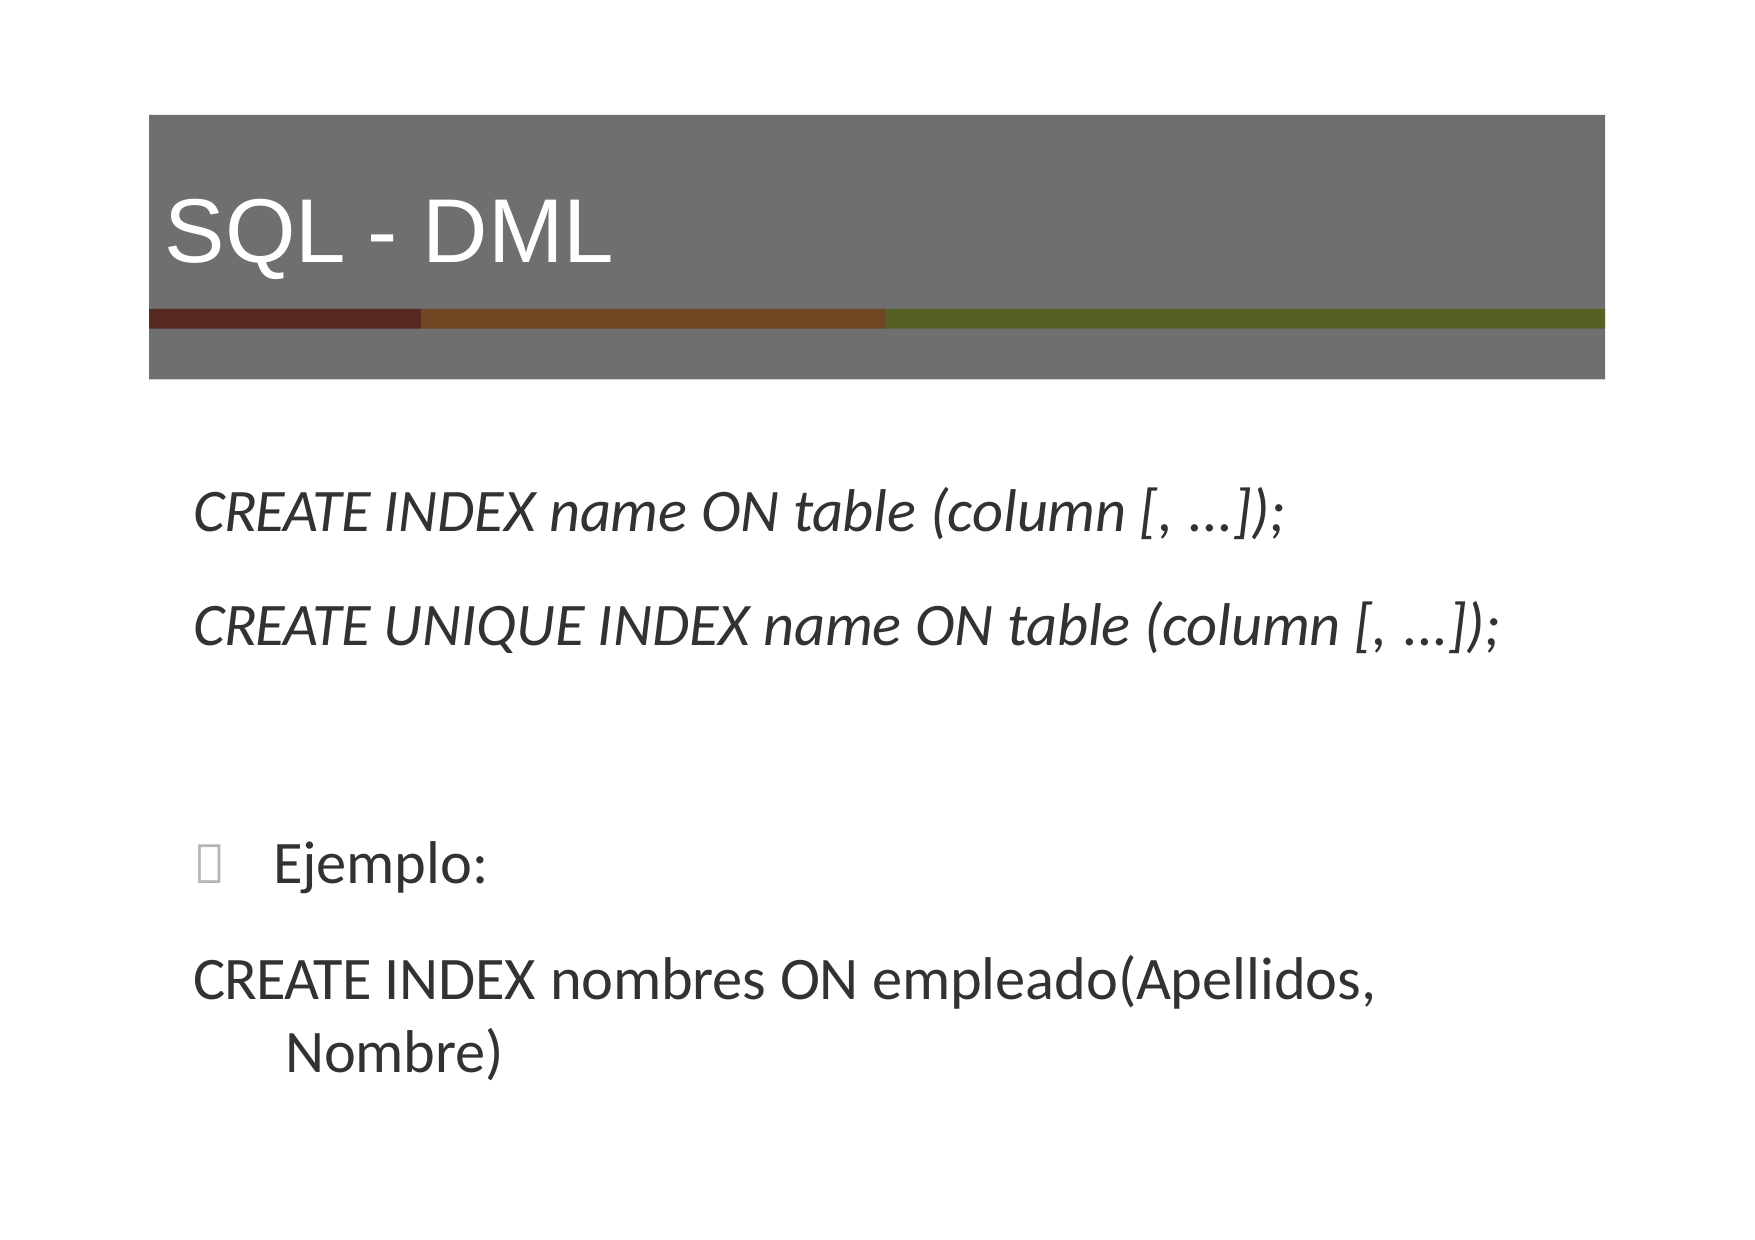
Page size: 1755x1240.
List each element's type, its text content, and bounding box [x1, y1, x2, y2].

title SQL - DML [149, 114, 1606, 380]
text_box CREATE INDEX name ON table (column [, ...]); CREATE UNIQUE INDEX name ON table (column [, ...]);  Ejemplo: CREATE INDEX nombres ON empleado(Apellidos, Nombre) [191, 426, 1512, 1085]
